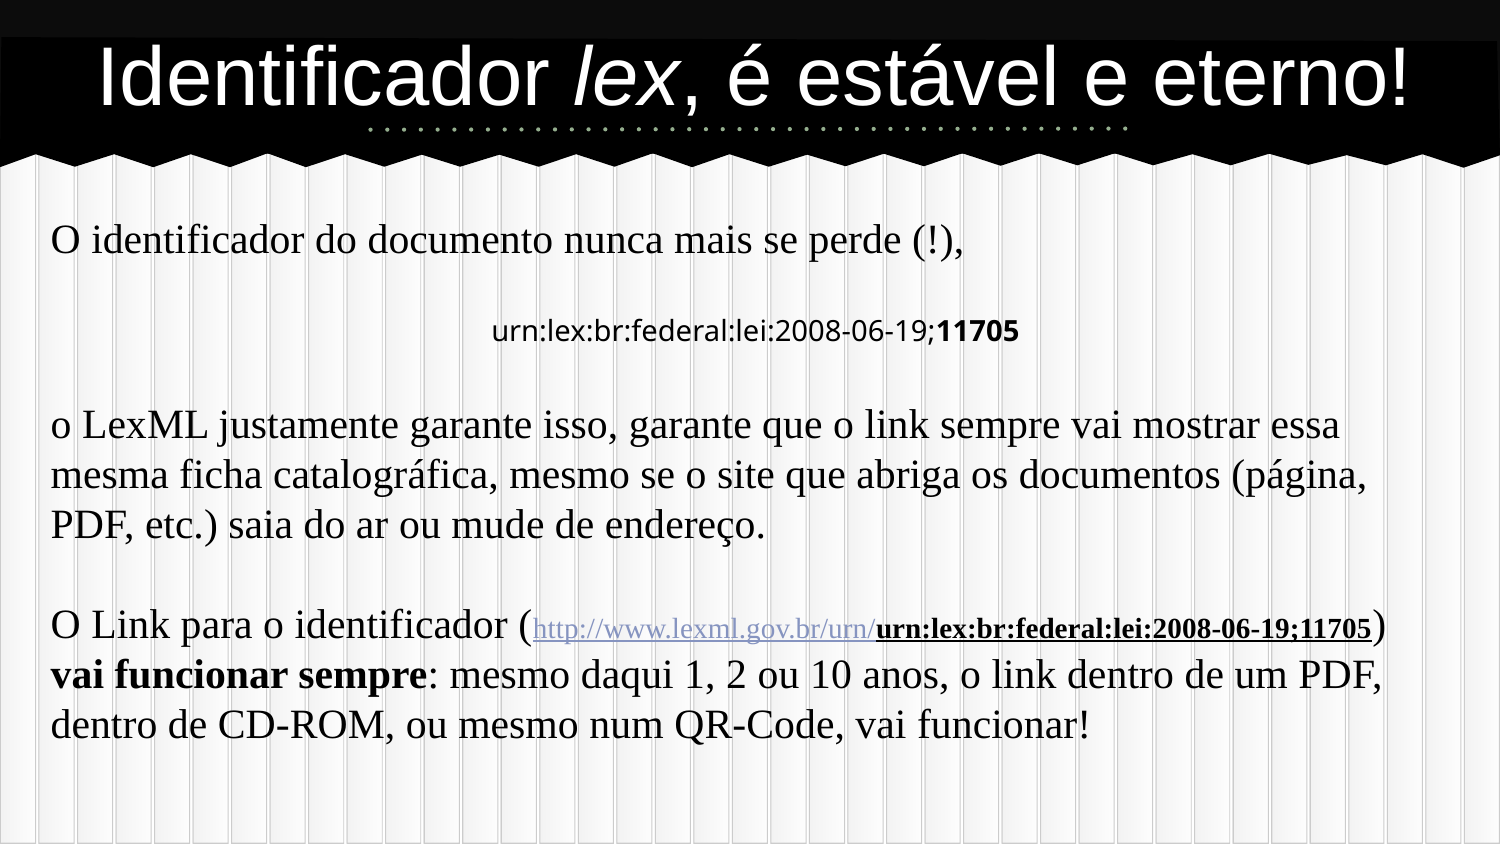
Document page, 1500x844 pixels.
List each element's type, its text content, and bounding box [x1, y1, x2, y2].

title Identificador lex, é estável e eterno! [59, 2, 1450, 143]
list O identificador do documento nunca mais se perde (!), urn:lex:br:federal:lei:2008-06-19;11705 o LexML justamente garante isso, garante que o link sempre vai mostrar essa mesma ficha catalográfica, mesmo se o site que abriga os documentos (página, PDF, etc.) saia do ar ou mude de endereço. O Link para o identificador (http://www.lexml.gov.br/urn/urn:lex:br:federal:lei:2008-06-19;11705) vai funcionar sempre: mesmo daqui 1, 2 ou 10 anos, o link dentro de um PDF, dentro de CD-ROM, ou mesmo num QR-Code, vai funcionar! [35, 196, 1476, 793]
